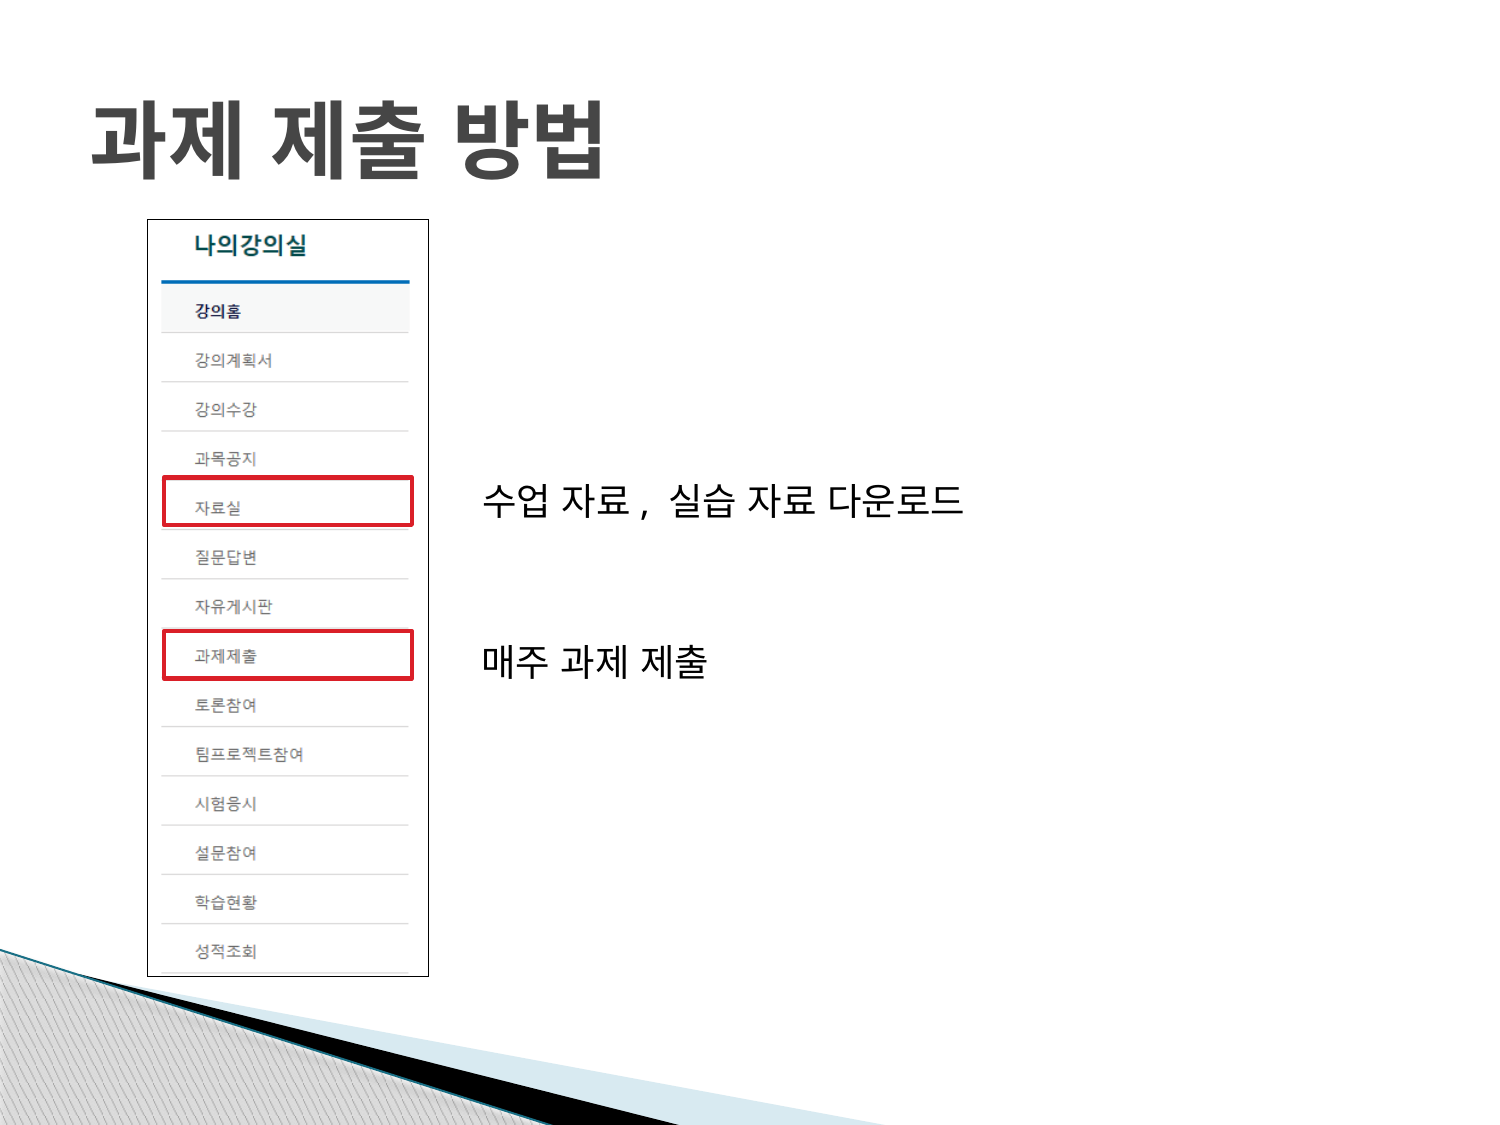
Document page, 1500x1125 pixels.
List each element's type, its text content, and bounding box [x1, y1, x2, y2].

picture [147, 219, 429, 977]
title 과제 제출 방법 [75, 45, 1425, 233]
text_box 수업 자료, 실습 자료 다운로드 [467, 470, 1189, 531]
text_box 매주 과제 제출 [466, 631, 1187, 692]
